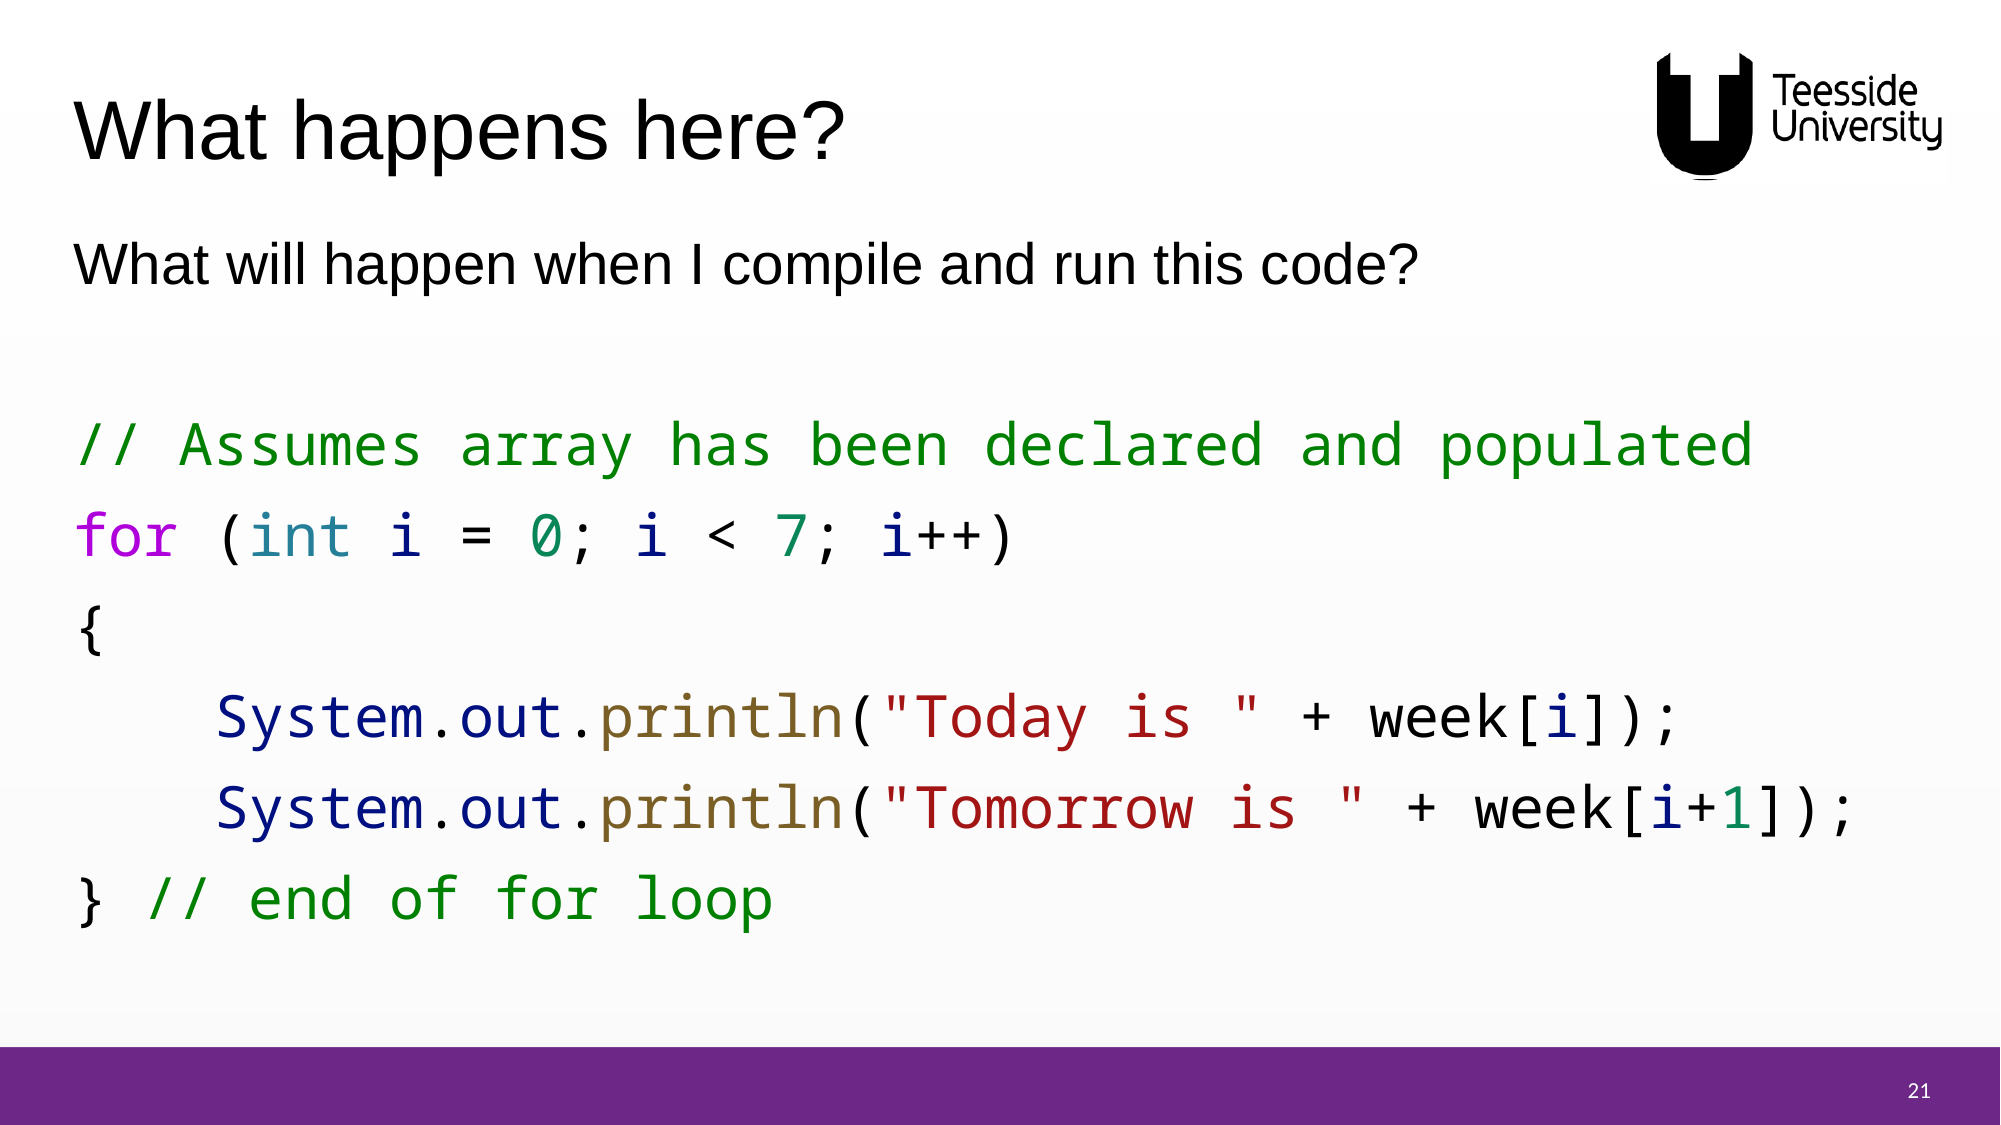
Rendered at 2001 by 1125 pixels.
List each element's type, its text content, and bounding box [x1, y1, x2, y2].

title What happens here? [59, 53, 1613, 184]
picture [1652, 48, 1946, 184]
list What will happen when I compile and run this code? // Assumes array has been declared and populated for (int i = 0; i < 7; i++) { System.out.println("Today is " + week[i]); System.out.println("Tomorrow is " + week[i+1]); } // end of for loop [59, 218, 1942, 1022]
